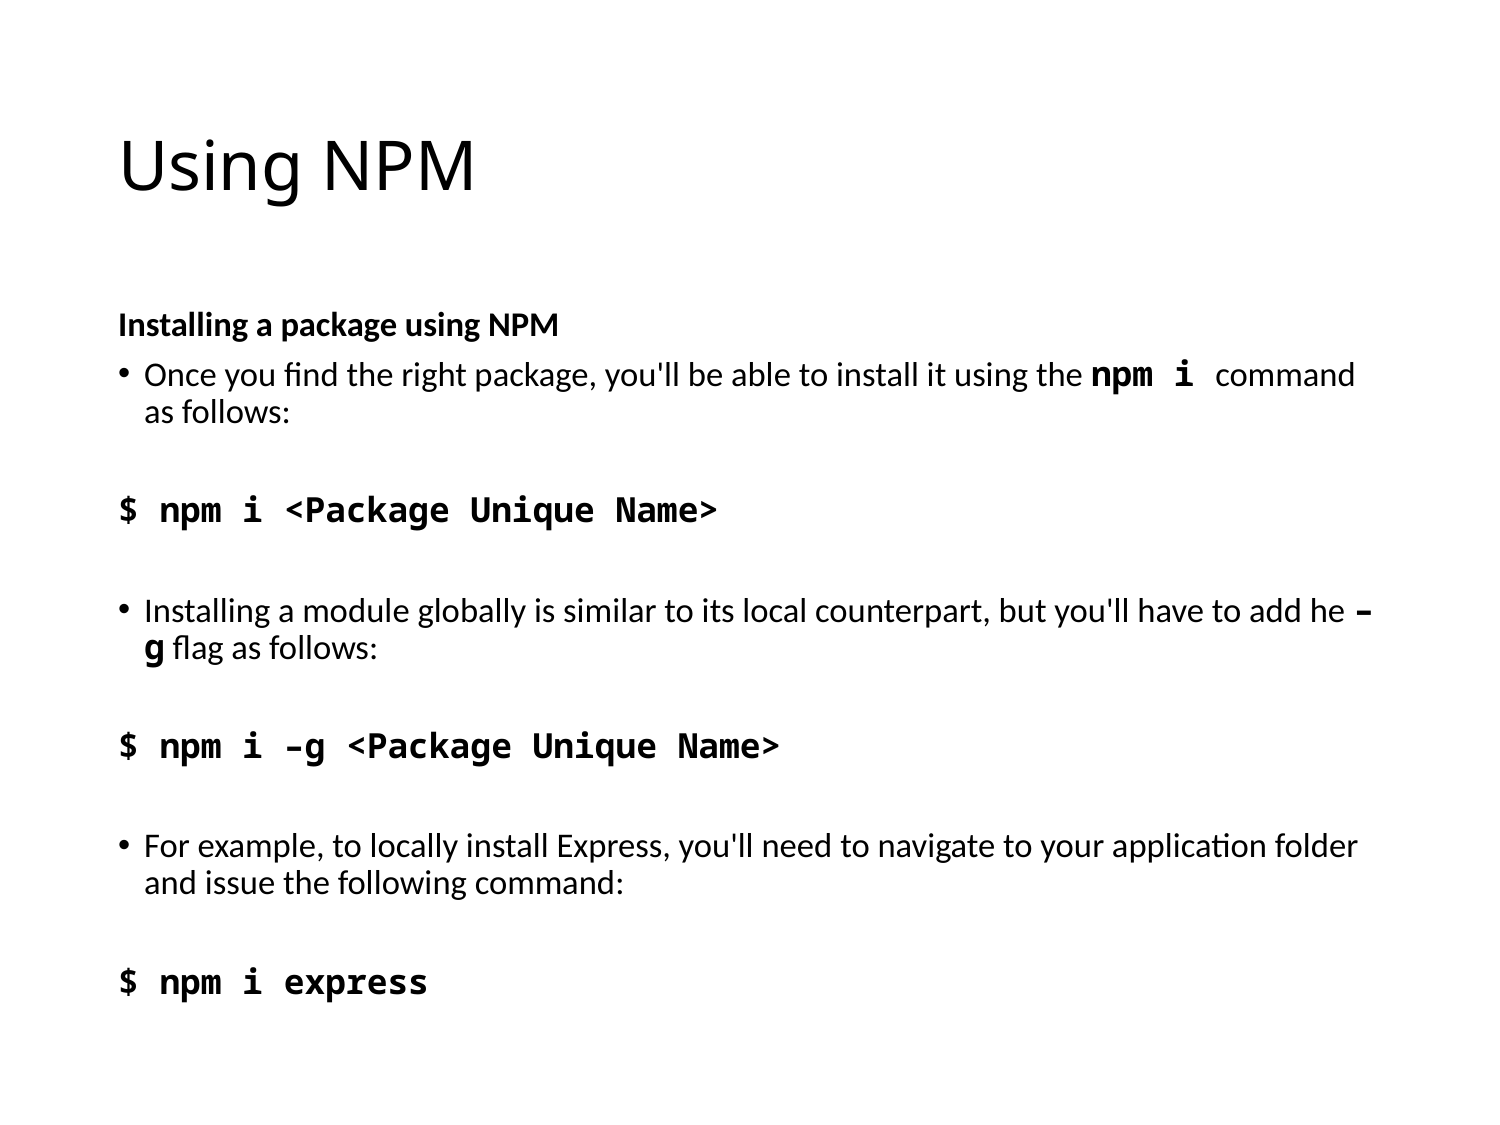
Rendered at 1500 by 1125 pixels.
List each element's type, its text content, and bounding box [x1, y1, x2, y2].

title Using NPM [103, 59, 1397, 278]
list Installing a package using NPM Once you find the right package, you'll be able to install it using the npm i command as follows: $ npm i <Package Unique Name> Installing a module globally is similar to its local counterpart, but you'll have to add he –g flag as follows: $ npm i –g <Package Unique Name> For example, to locally install Express, you'll need to navigate to your application folder and issue the following command: $ npm i express [103, 299, 1397, 1014]
